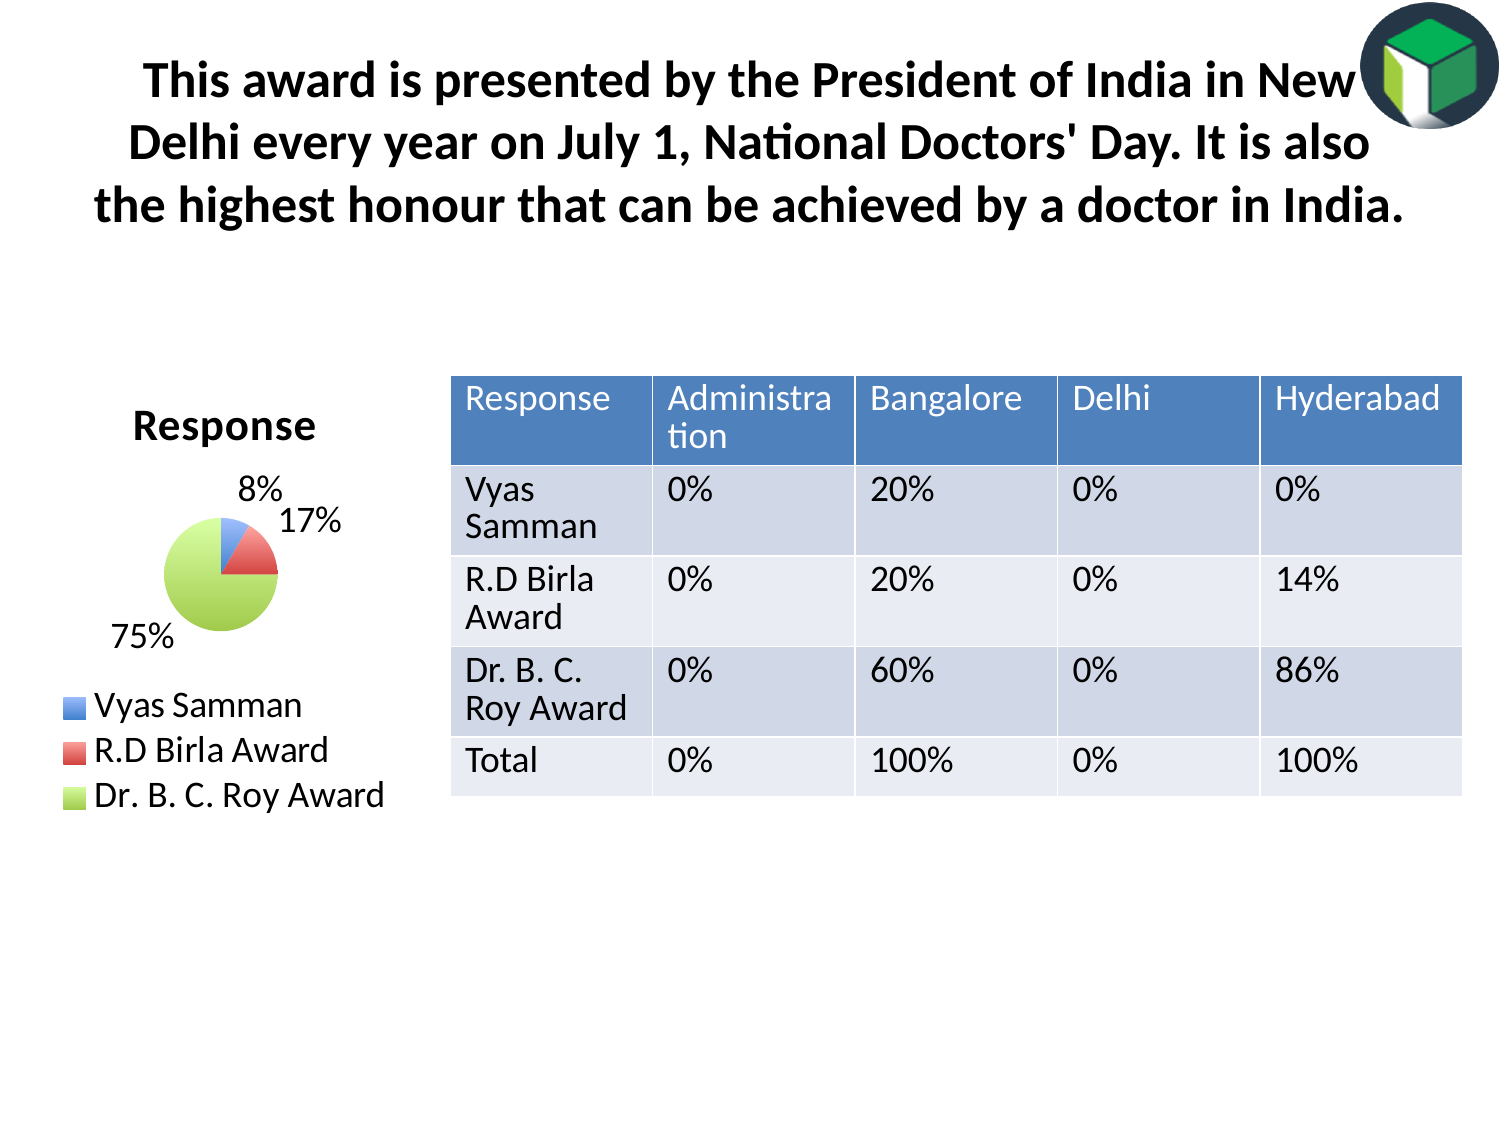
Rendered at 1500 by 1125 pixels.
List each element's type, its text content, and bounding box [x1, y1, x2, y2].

table_cell Total [454, 738, 652, 796]
table_cell 14% [1261, 557, 1462, 646]
table_cell 0% [1058, 647, 1259, 736]
table_cell 60% [856, 647, 1057, 736]
table_cell 0% [653, 466, 854, 555]
table_cell 0% [1058, 738, 1259, 796]
table_cell 0% [653, 738, 854, 796]
table_cell 20% [856, 557, 1057, 646]
table_cell 0% [1058, 466, 1259, 555]
chart [0, 374, 451, 826]
table_cell 20% [856, 466, 1057, 555]
table_cell 100% [856, 738, 1057, 796]
picture [1360, 2, 1499, 130]
table_cell R.D Birla Award [454, 557, 652, 646]
table_cell 0% [1261, 466, 1462, 555]
table_cell 0% [653, 647, 854, 736]
table_cell 0% [653, 557, 854, 646]
table_cell 0% [1058, 557, 1259, 646]
table_header Response [452, 376, 652, 465]
table_header Hyderabad [1261, 376, 1462, 465]
table_cell 86% [1261, 647, 1462, 736]
table_cell Vyas Samman [454, 466, 652, 555]
table_header Delhi [1058, 376, 1259, 465]
table_header Administration [653, 376, 854, 465]
table_header Bangalore [856, 376, 1057, 465]
table_cell Dr. B. C. Roy Award [454, 647, 652, 736]
title This award is presented by the President of India in New Delhi every year on July 1, National Doctors' Day. It is also the highest honour that can be achieved by a doctor in India. [75, 45, 1425, 233]
table_cell 100% [1261, 738, 1462, 796]
